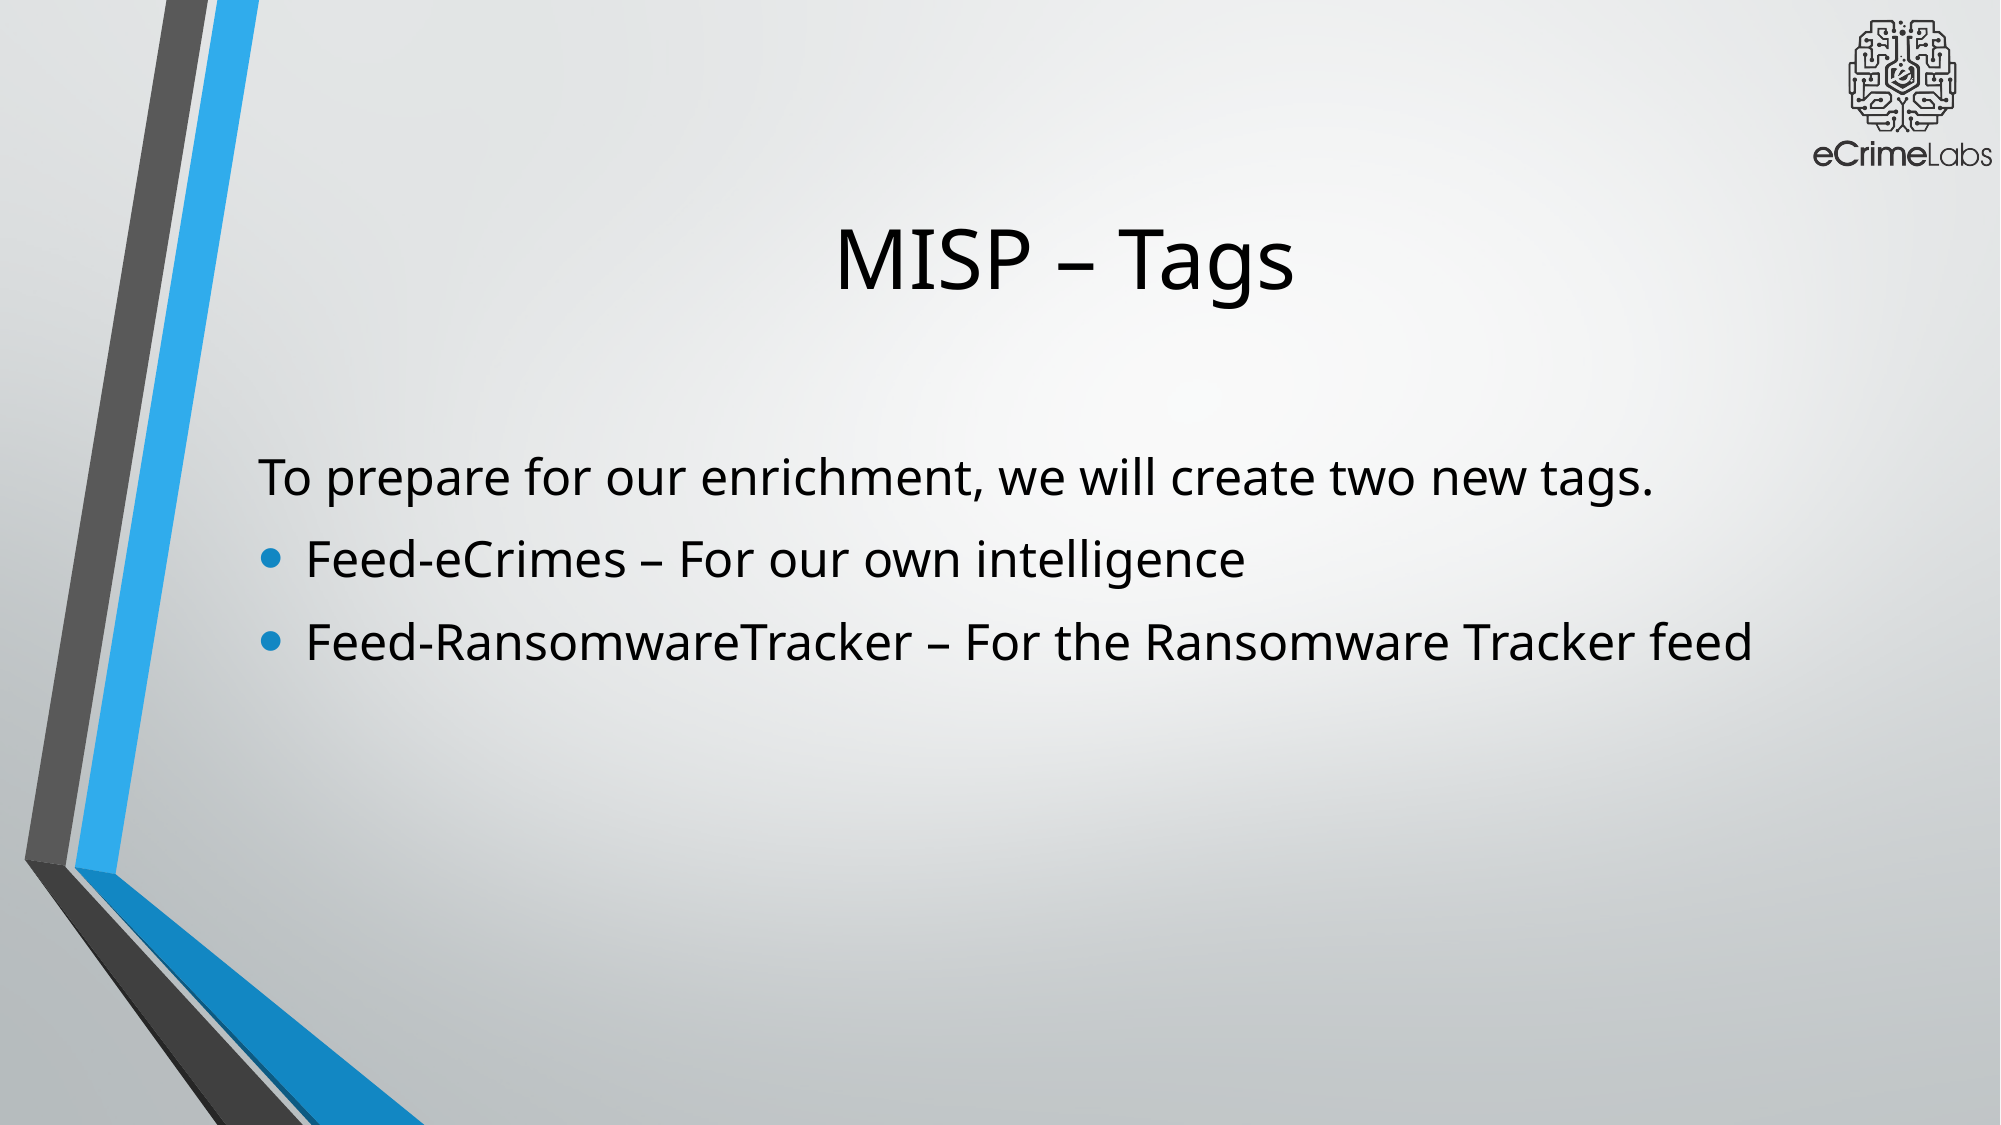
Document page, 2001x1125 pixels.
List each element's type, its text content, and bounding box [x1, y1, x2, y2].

title MISP – Tags [243, 112, 1887, 400]
picture [1802, 0, 2000, 198]
list To prepare for our enrichment, we will create two new tags. Feed-eCrimes – For our own intelligence Feed-RansomwareTracker – For the Ransomware Tracker feed [243, 437, 1887, 950]
